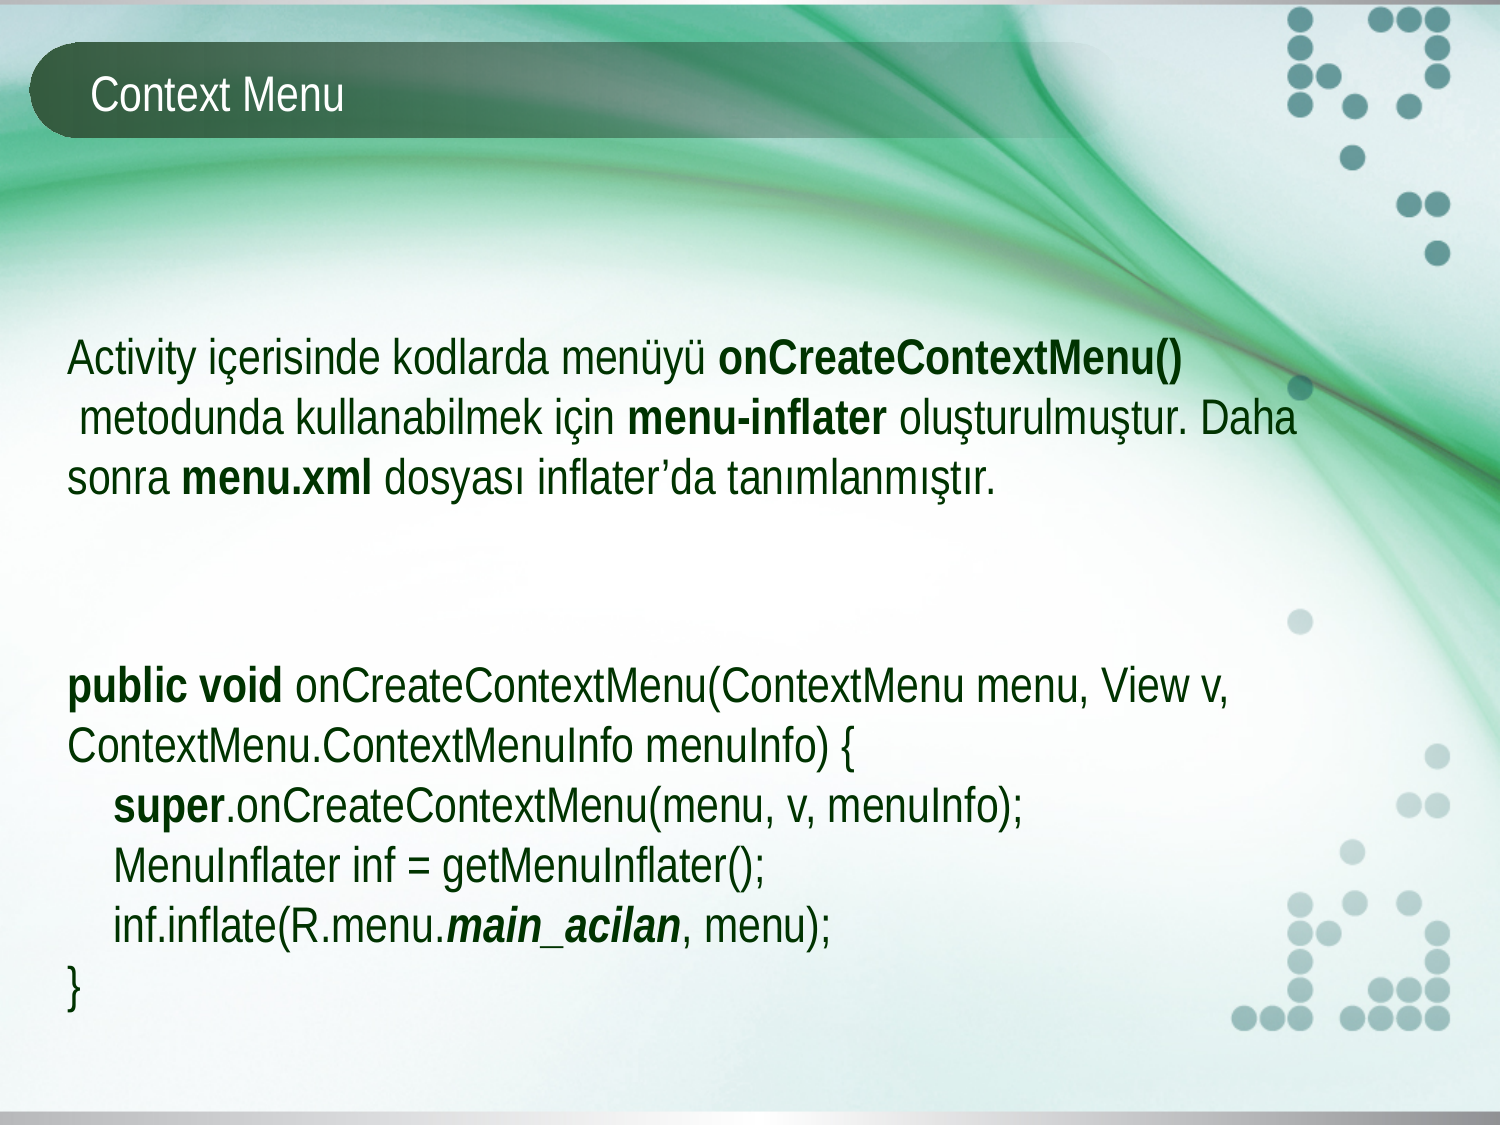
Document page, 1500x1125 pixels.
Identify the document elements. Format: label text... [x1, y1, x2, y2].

title Context Menu [75, 43, 1425, 141]
text_box Activity içerisinde kodlarda menüyü onCreateContextMenu() metodunda kullanabilmek için menu-inflater oluşturulmuştur. Daha sonra menu.xml dosyası inflater’da tanımlanmıştır. [53, 317, 1365, 513]
text_box public void onCreateContextMenu(ContextMenu menu, View v, ContextMenu.ContextMenuInfo menuInfo) { super.onCreateContextMenu(menu, v, menuInfo); MenuInflater inf = getMenuInflater(); inf.inflate(R.menu.main_acilan, menu); } [53, 645, 1329, 1020]
picture [0, 0, 1500, 1125]
text_box [29, 42, 1080, 138]
